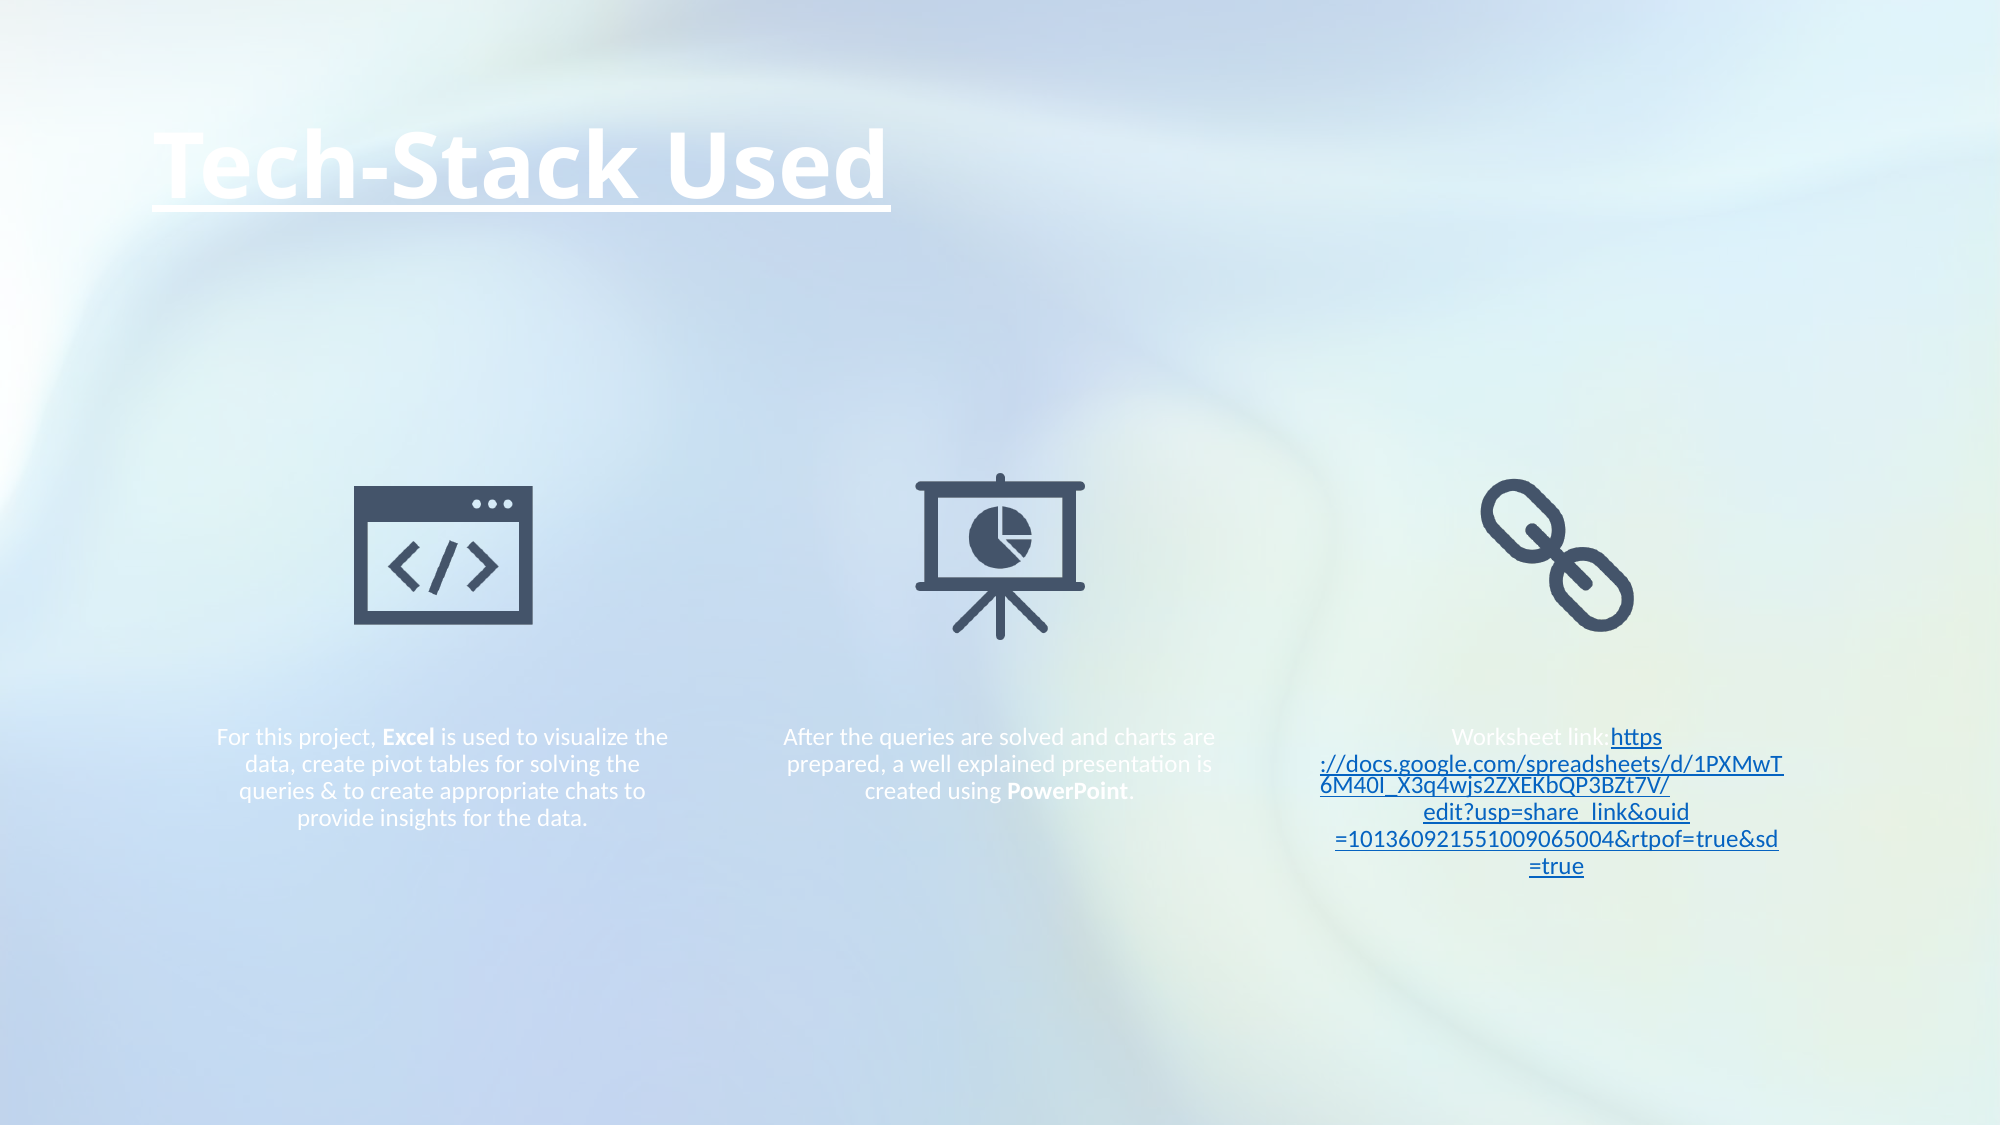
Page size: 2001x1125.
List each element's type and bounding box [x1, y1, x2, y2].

text_box [137, 299, 1863, 1014]
picture [0, 0, 2000, 1125]
